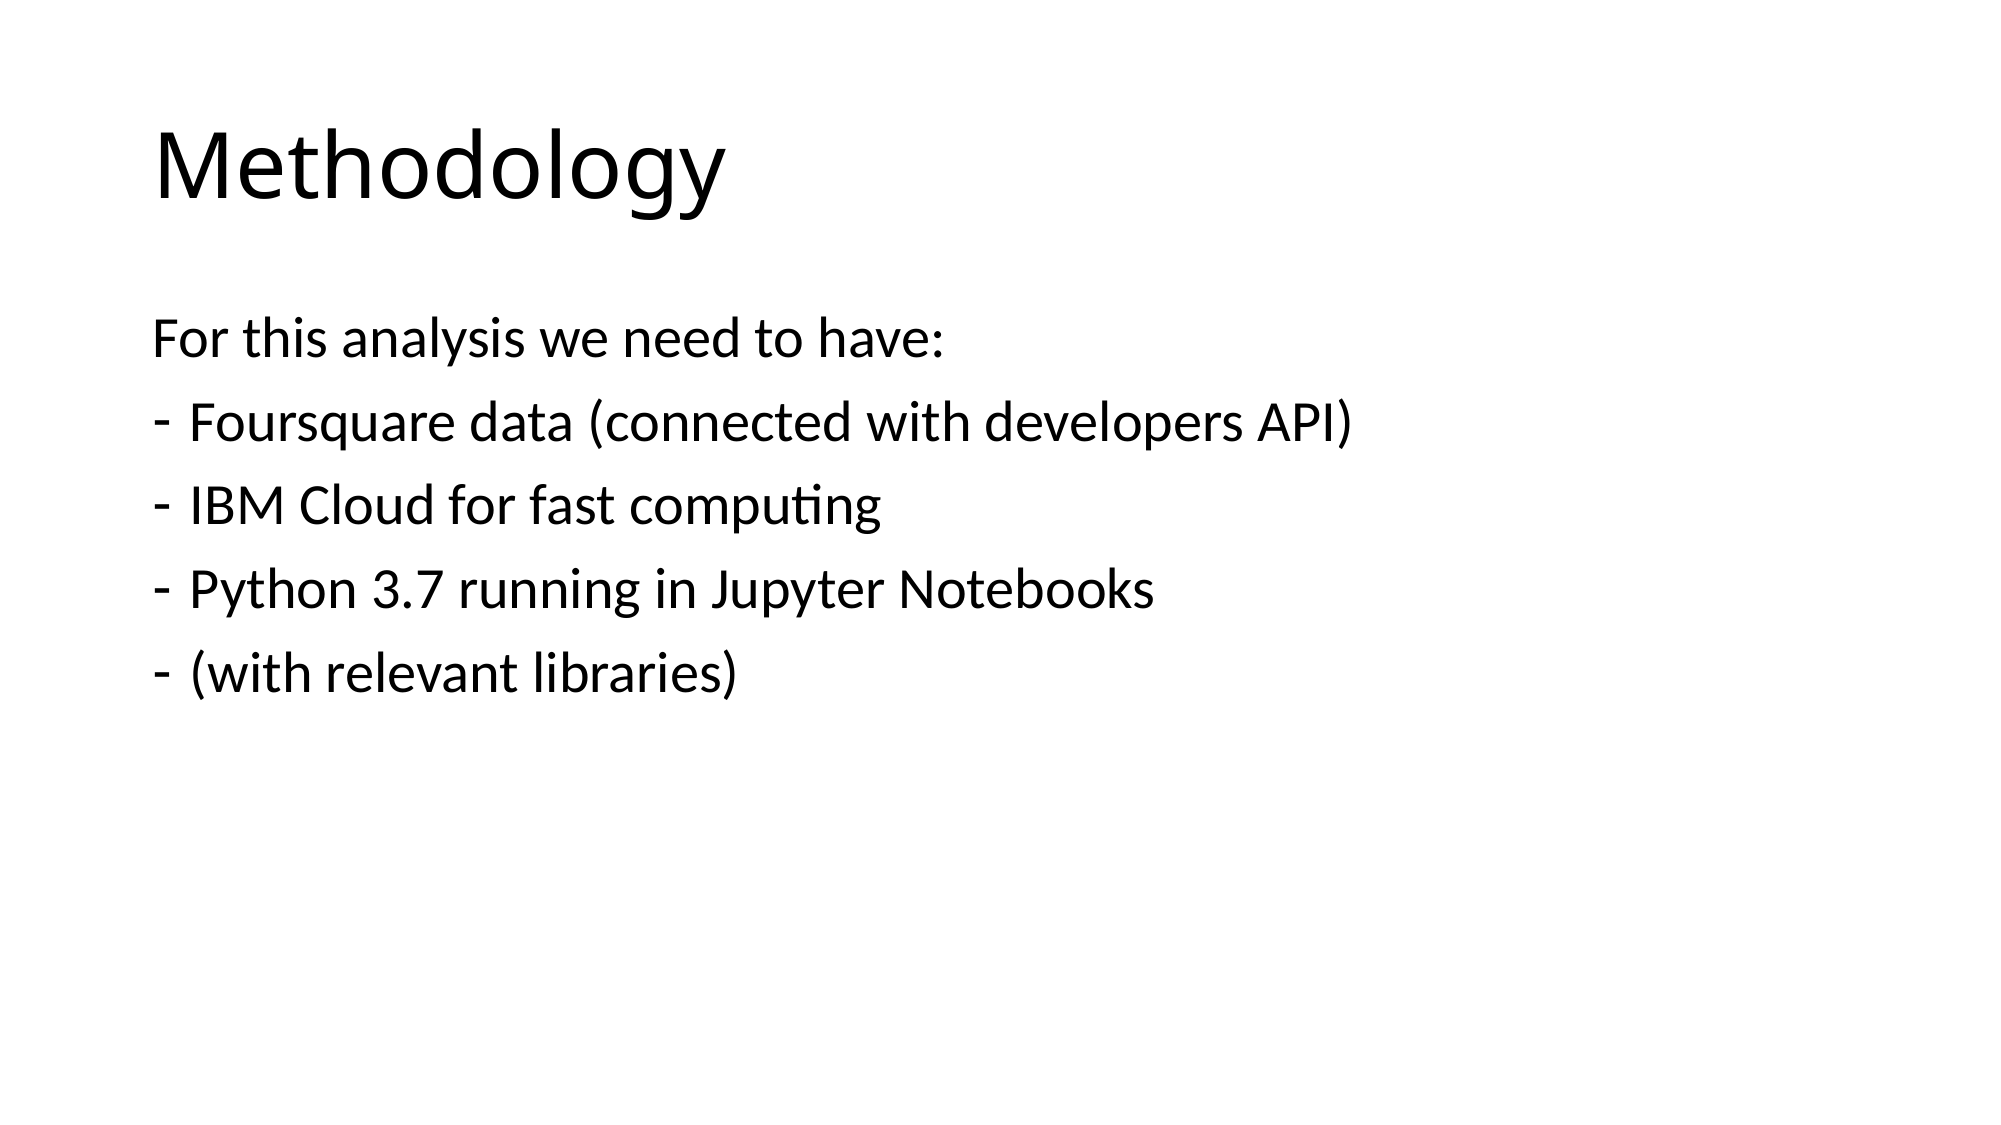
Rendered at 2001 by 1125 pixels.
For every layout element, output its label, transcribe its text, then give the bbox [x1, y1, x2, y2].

title Methodology [137, 59, 1863, 278]
list For this analysis we need to have: Foursquare data (connected with developers API) IBM Cloud for fast computing Python 3.7 running in Jupyter Notebooks (with relevant libraries) [137, 299, 1863, 1014]
